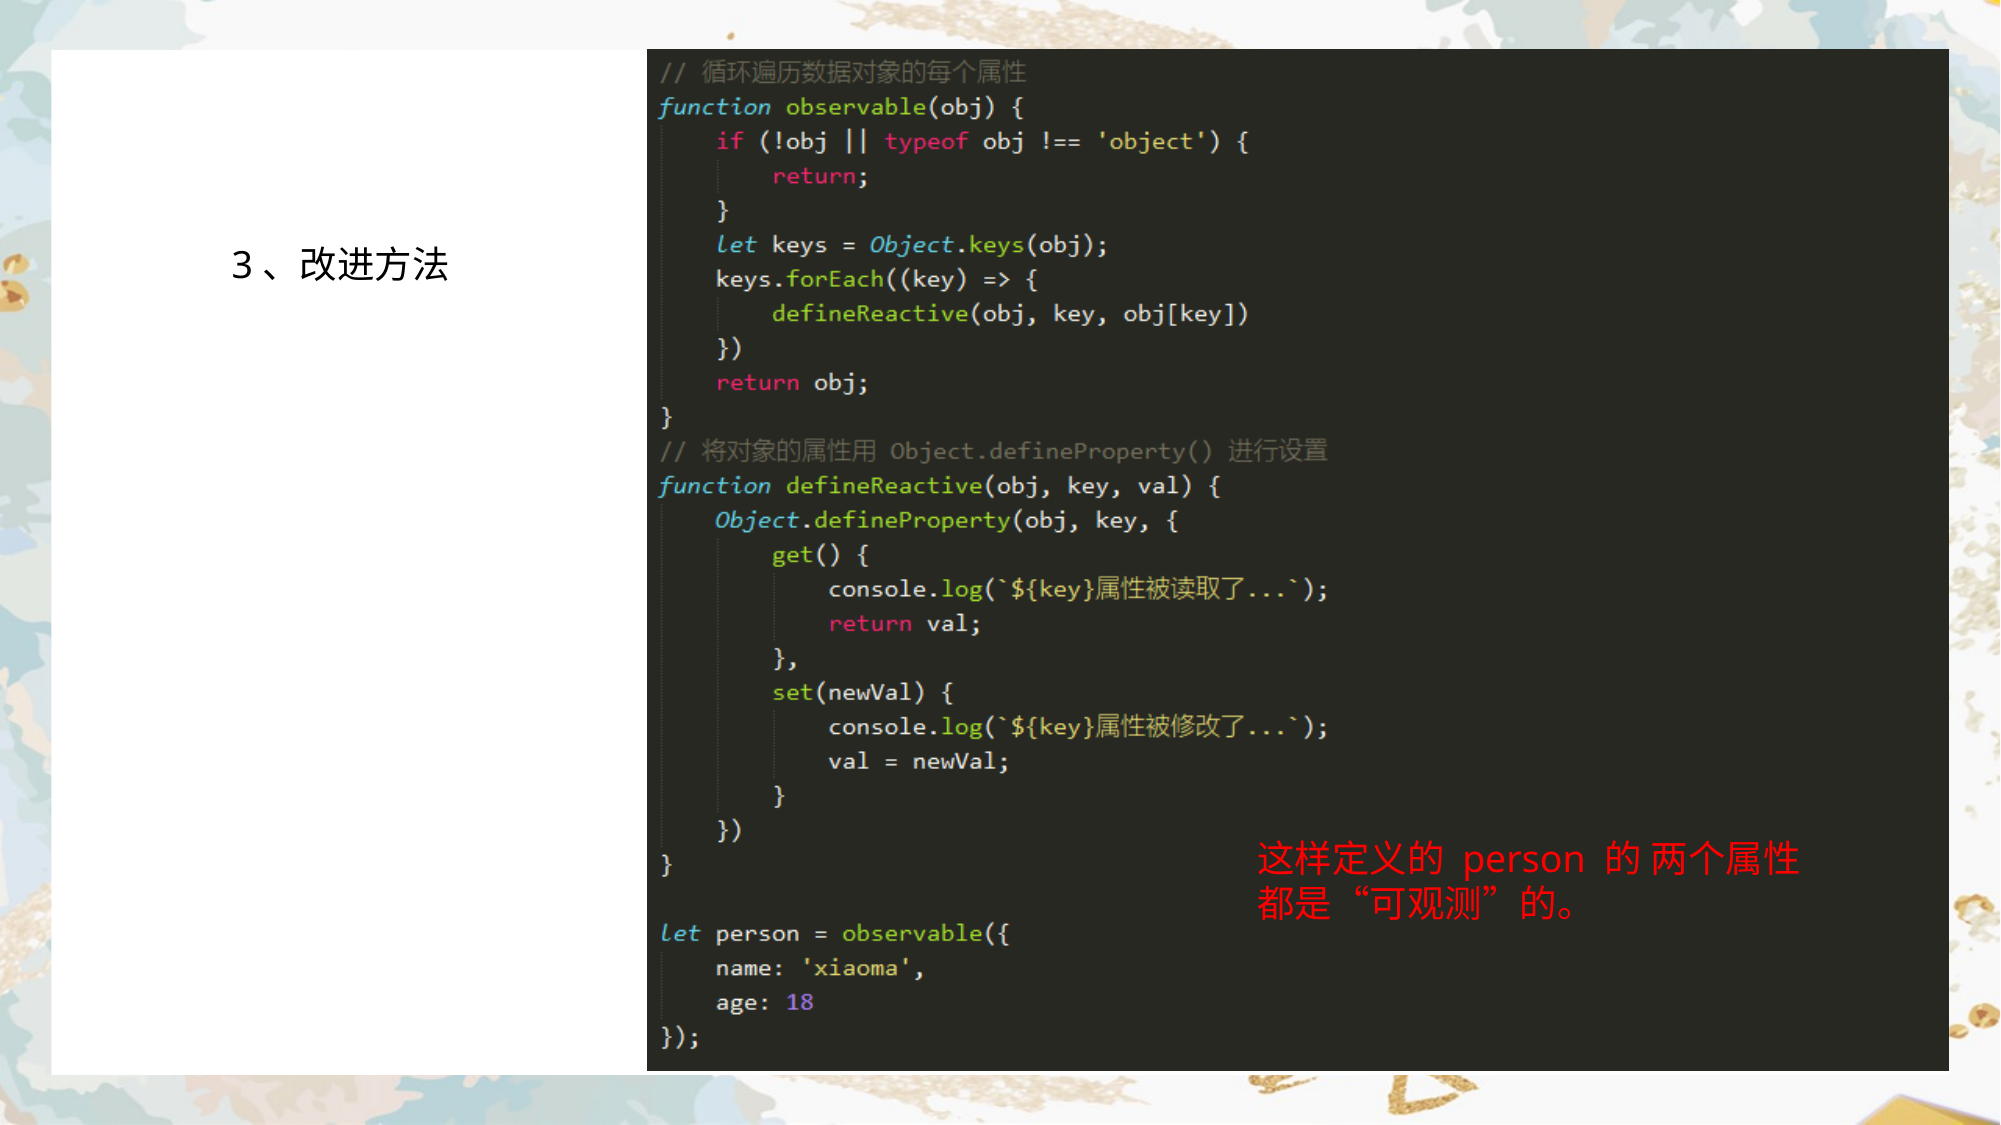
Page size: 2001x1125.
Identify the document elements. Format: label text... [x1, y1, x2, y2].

text_box 3、改进方法 [216, 211, 646, 504]
text_box [50, 49, 1950, 1076]
picture [0, 0, 2001, 1125]
